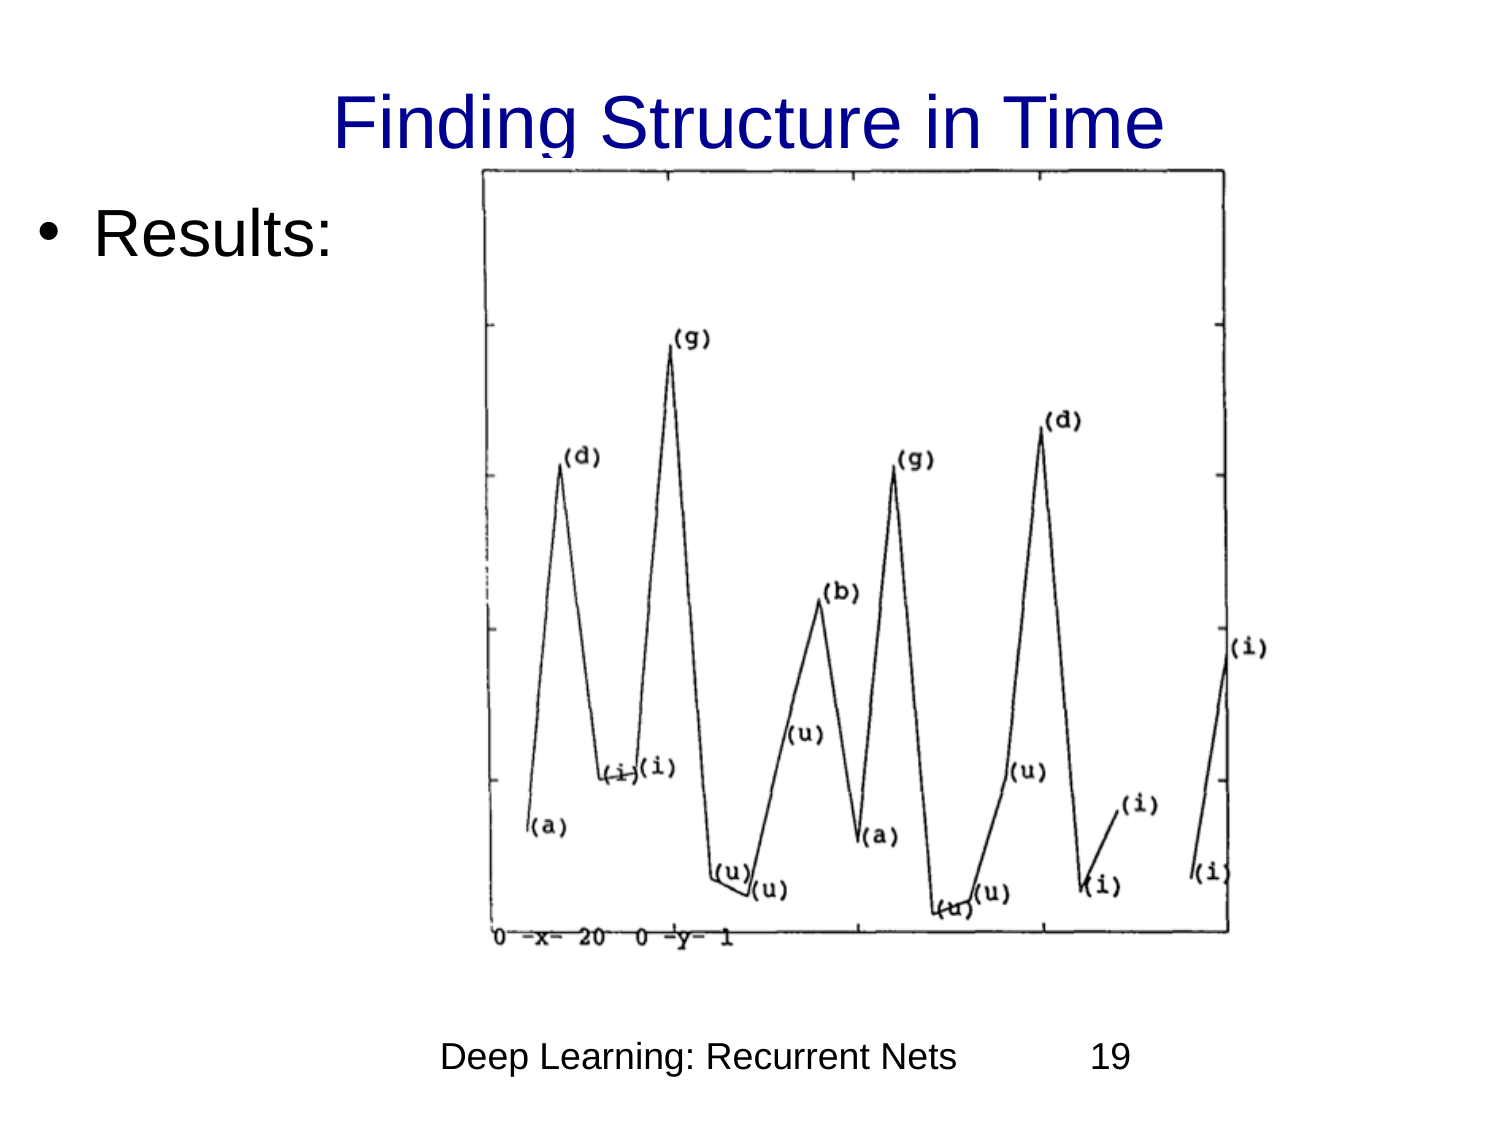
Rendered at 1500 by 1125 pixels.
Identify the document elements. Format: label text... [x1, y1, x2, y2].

footer Deep Learning: Recurrent Nets [425, 1024, 988, 1103]
list Results: [22, 190, 1478, 1005]
slide_number 19 [1074, 1024, 1425, 1103]
picture [467, 158, 1283, 967]
title Finding Structure in Time [112, 50, 1388, 188]
